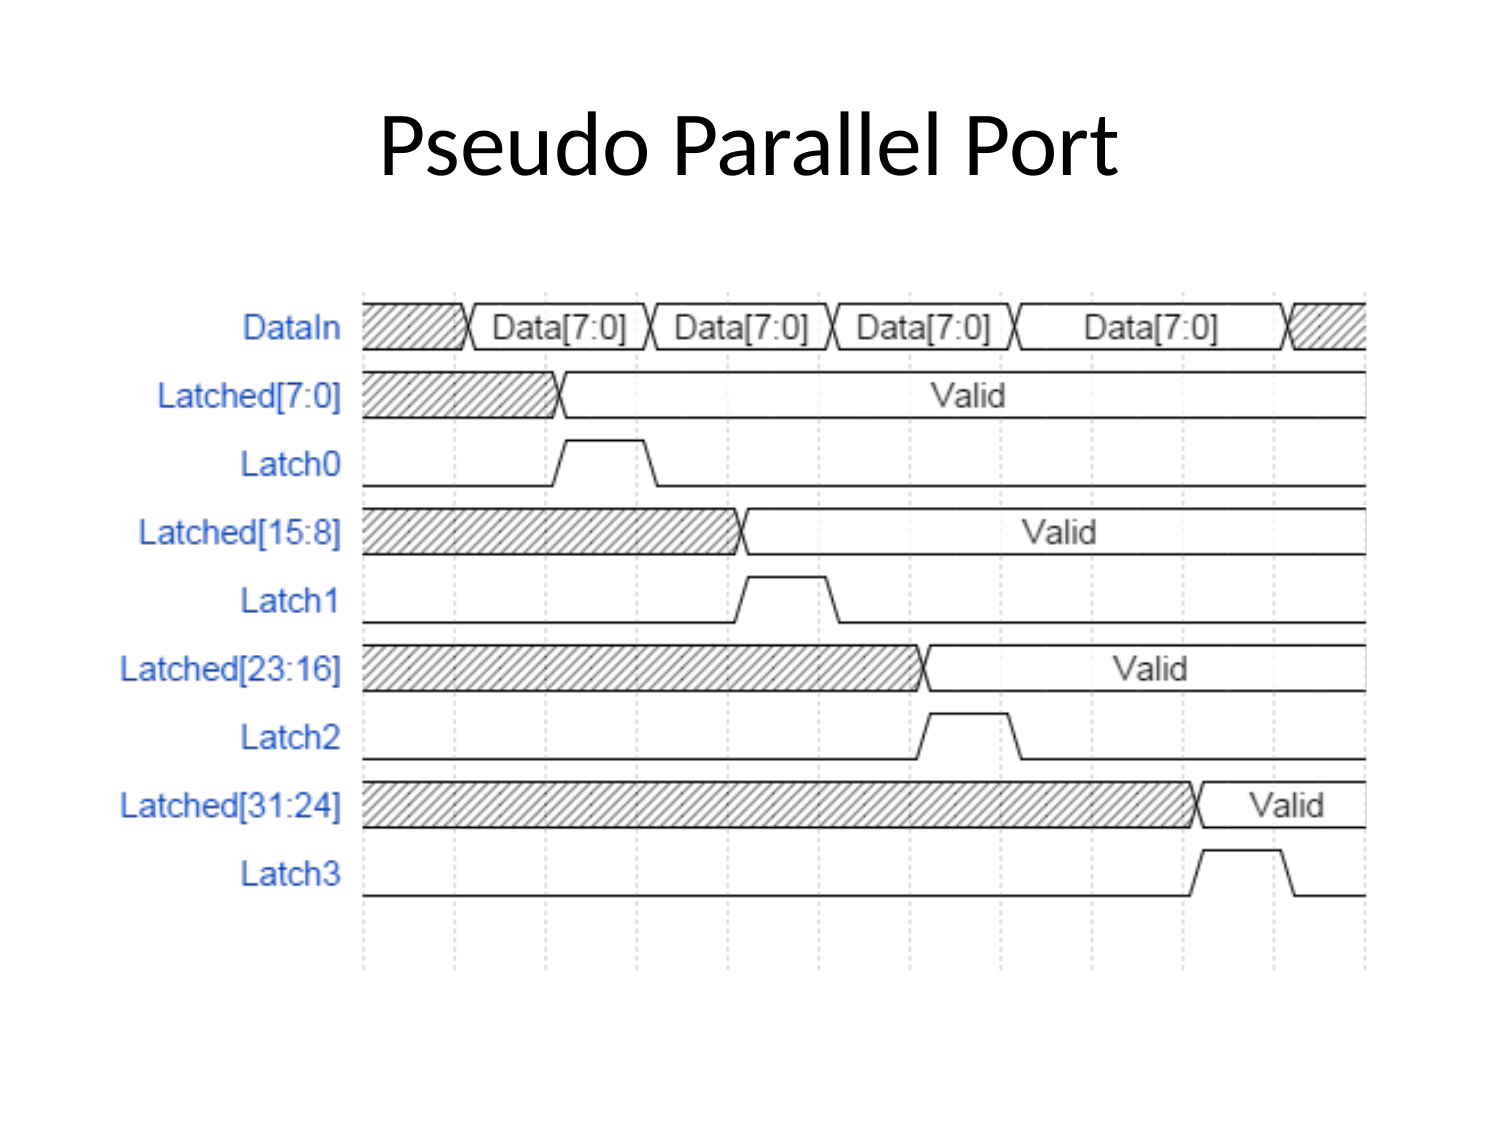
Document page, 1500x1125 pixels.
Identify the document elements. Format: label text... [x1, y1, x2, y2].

title Pseudo Parallel Port [75, 45, 1425, 233]
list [89, 292, 1410, 976]
